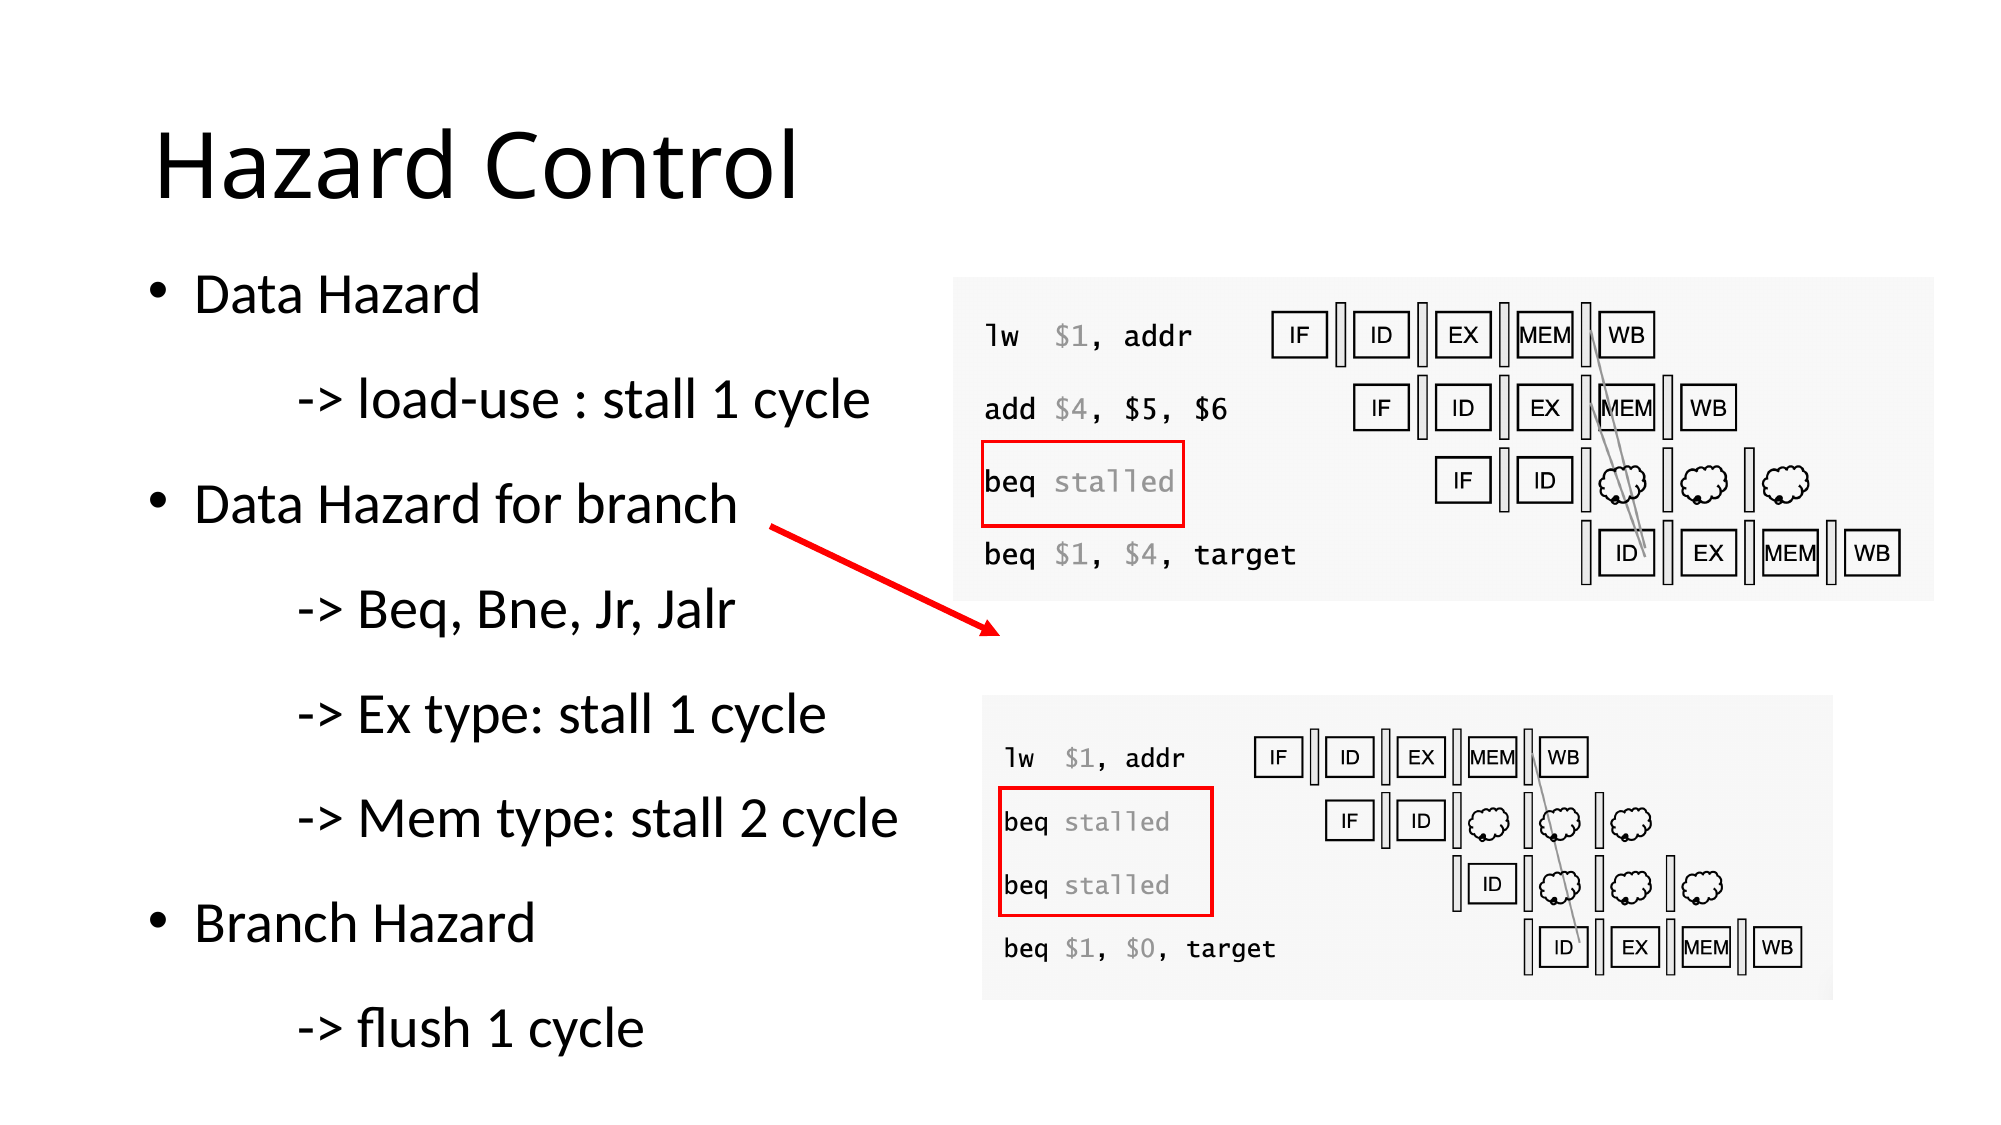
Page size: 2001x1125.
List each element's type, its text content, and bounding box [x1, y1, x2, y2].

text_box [770, 526, 1000, 636]
title Hazard Control [137, 59, 1863, 277]
text_box Data Hazard -> load-use : stall 1 cycle Data Hazard for branch -> Beq, Bne, Jr, Jalr -> Ex type: stall 1 cycle -> Mem type: stall 2 cycle Branch Hazard -> flush 1 cycle [133, 212, 954, 1067]
picture [982, 695, 1833, 1000]
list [953, 277, 1934, 601]
